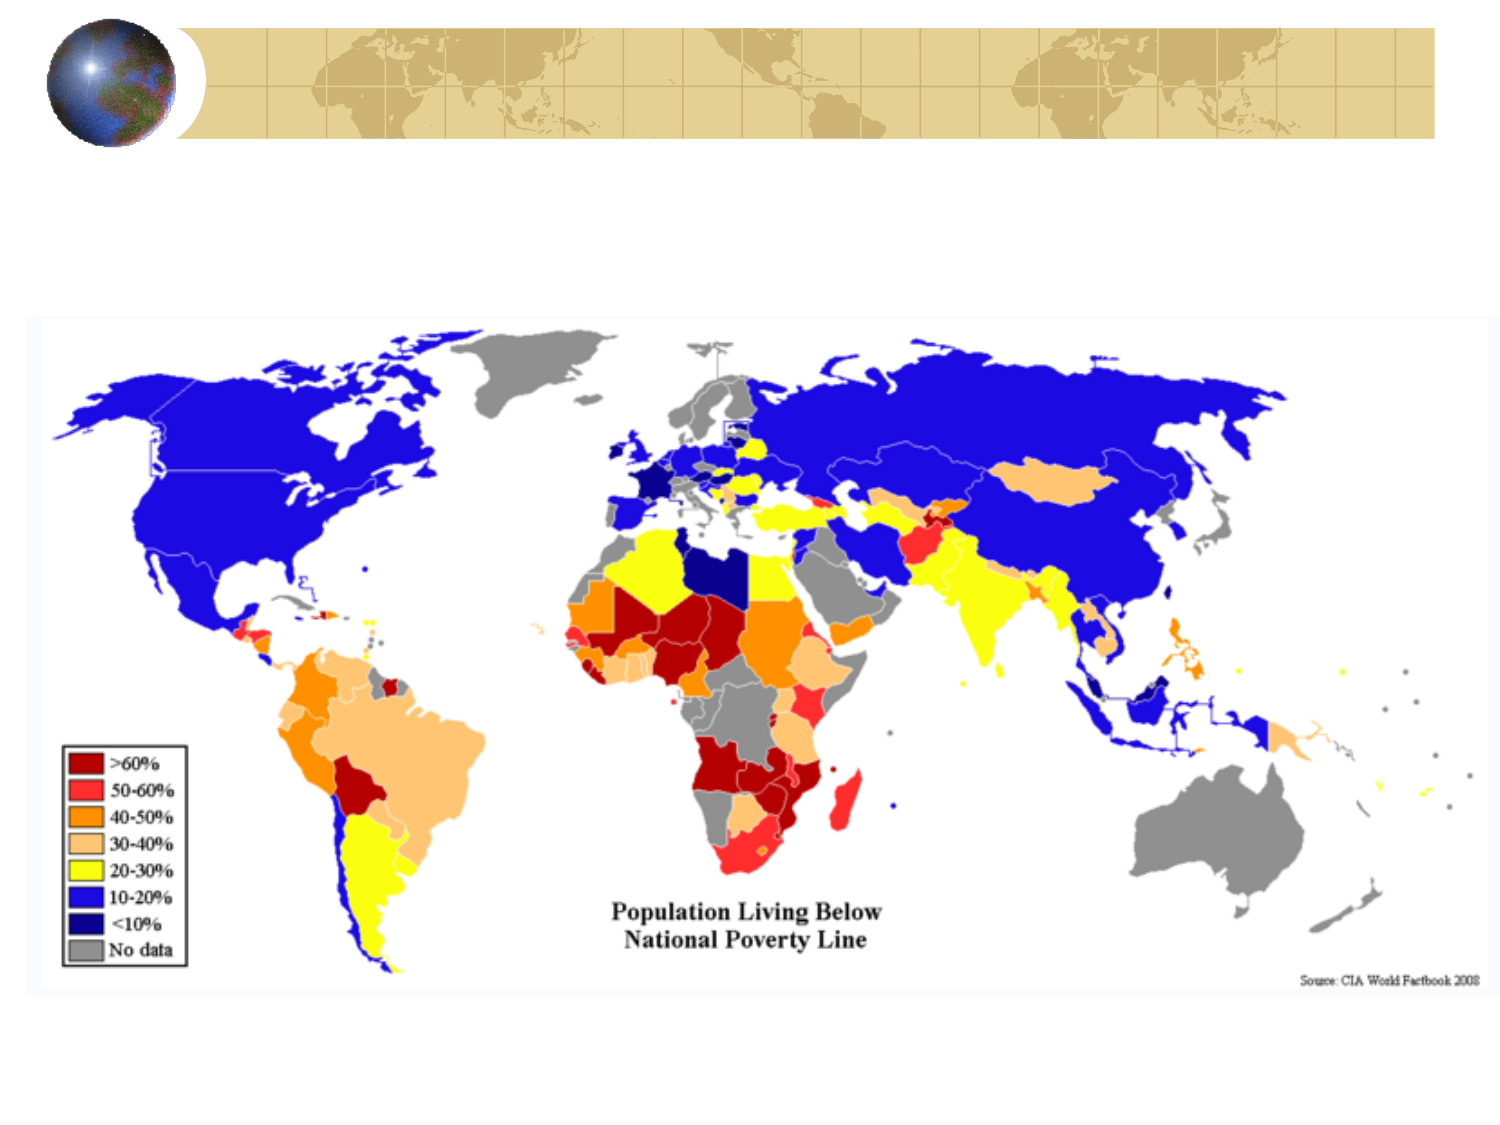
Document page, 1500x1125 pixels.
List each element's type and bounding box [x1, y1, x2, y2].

picture [42, 14, 190, 151]
picture [26, 316, 1500, 997]
